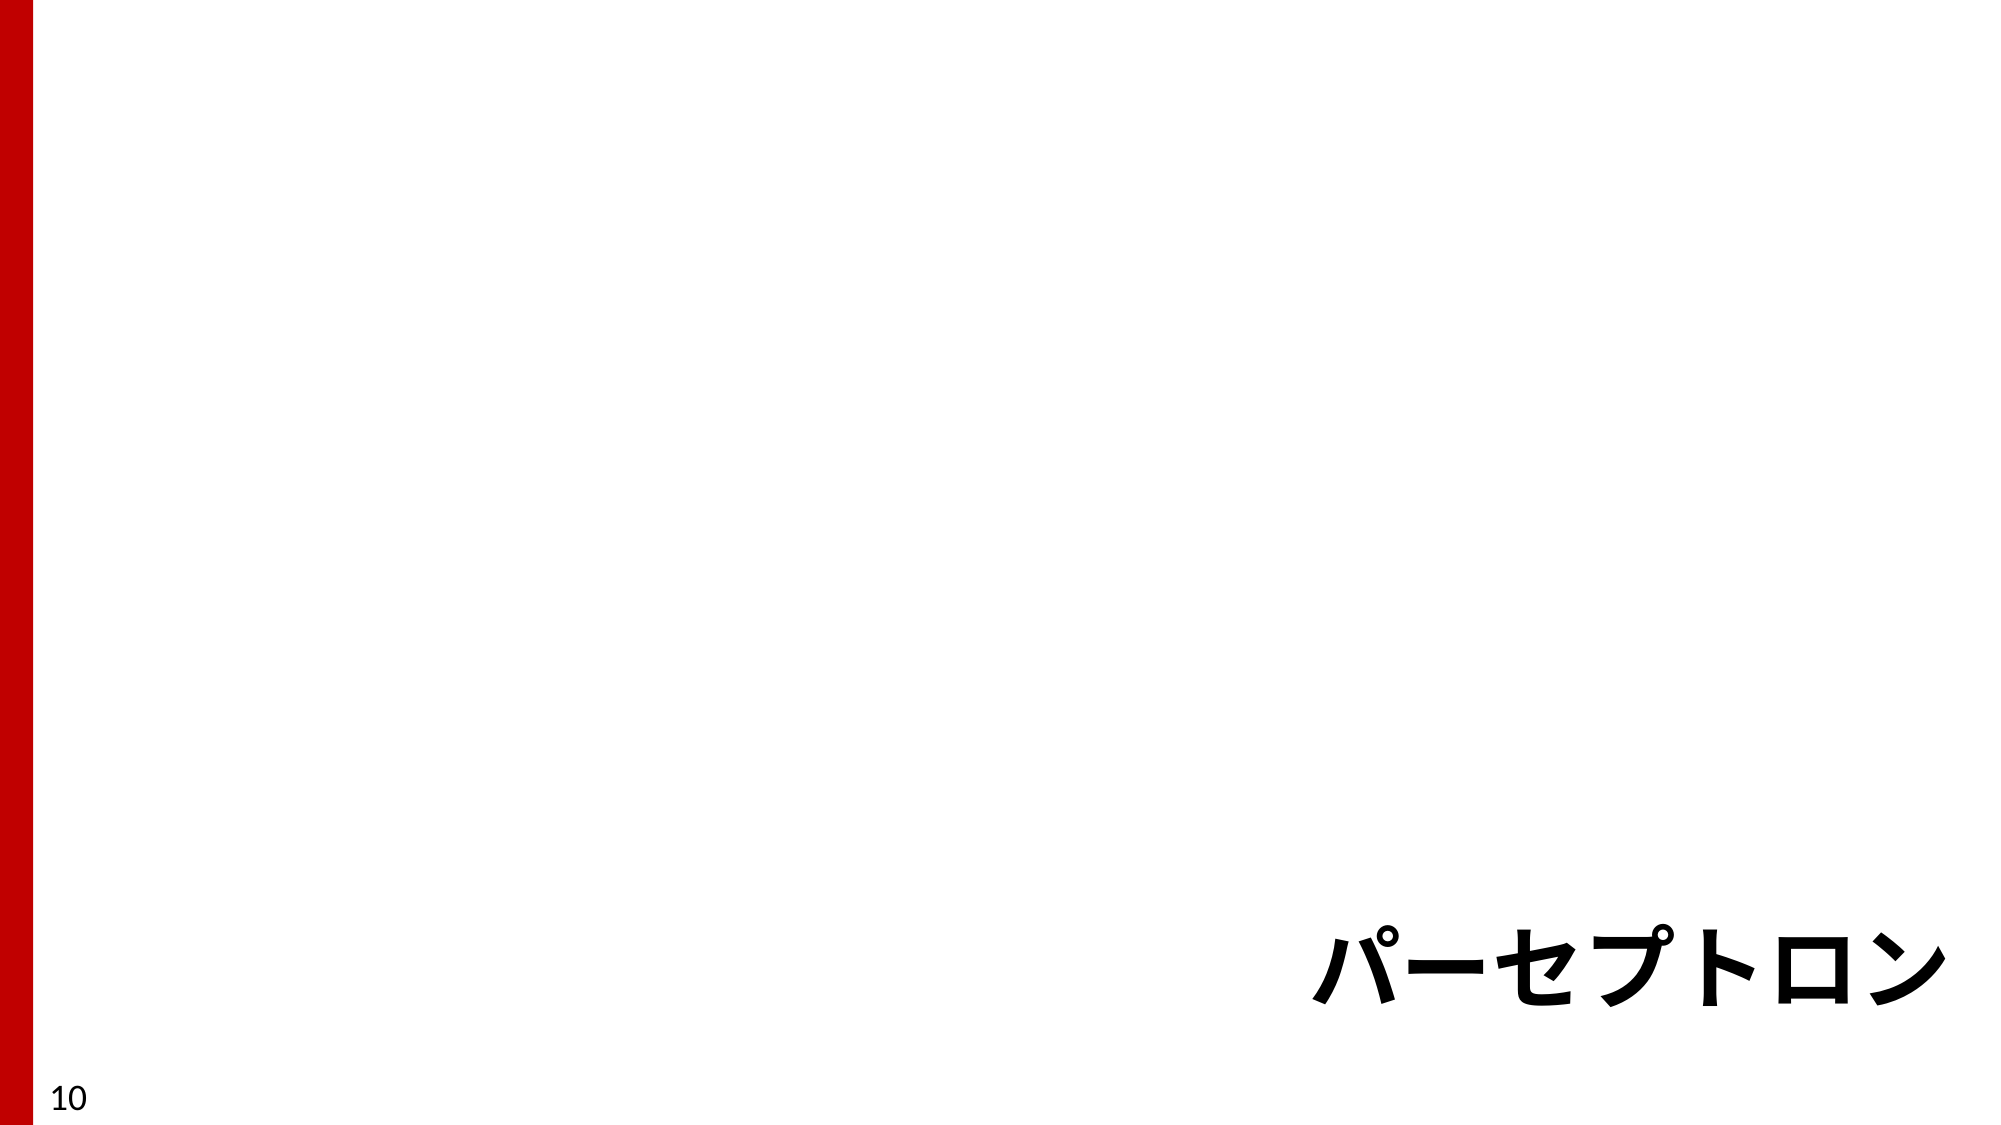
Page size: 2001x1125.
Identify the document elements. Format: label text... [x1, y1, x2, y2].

title パーセプトロン [45, 912, 1967, 1033]
slide_number 10 [34, 1065, 485, 1125]
